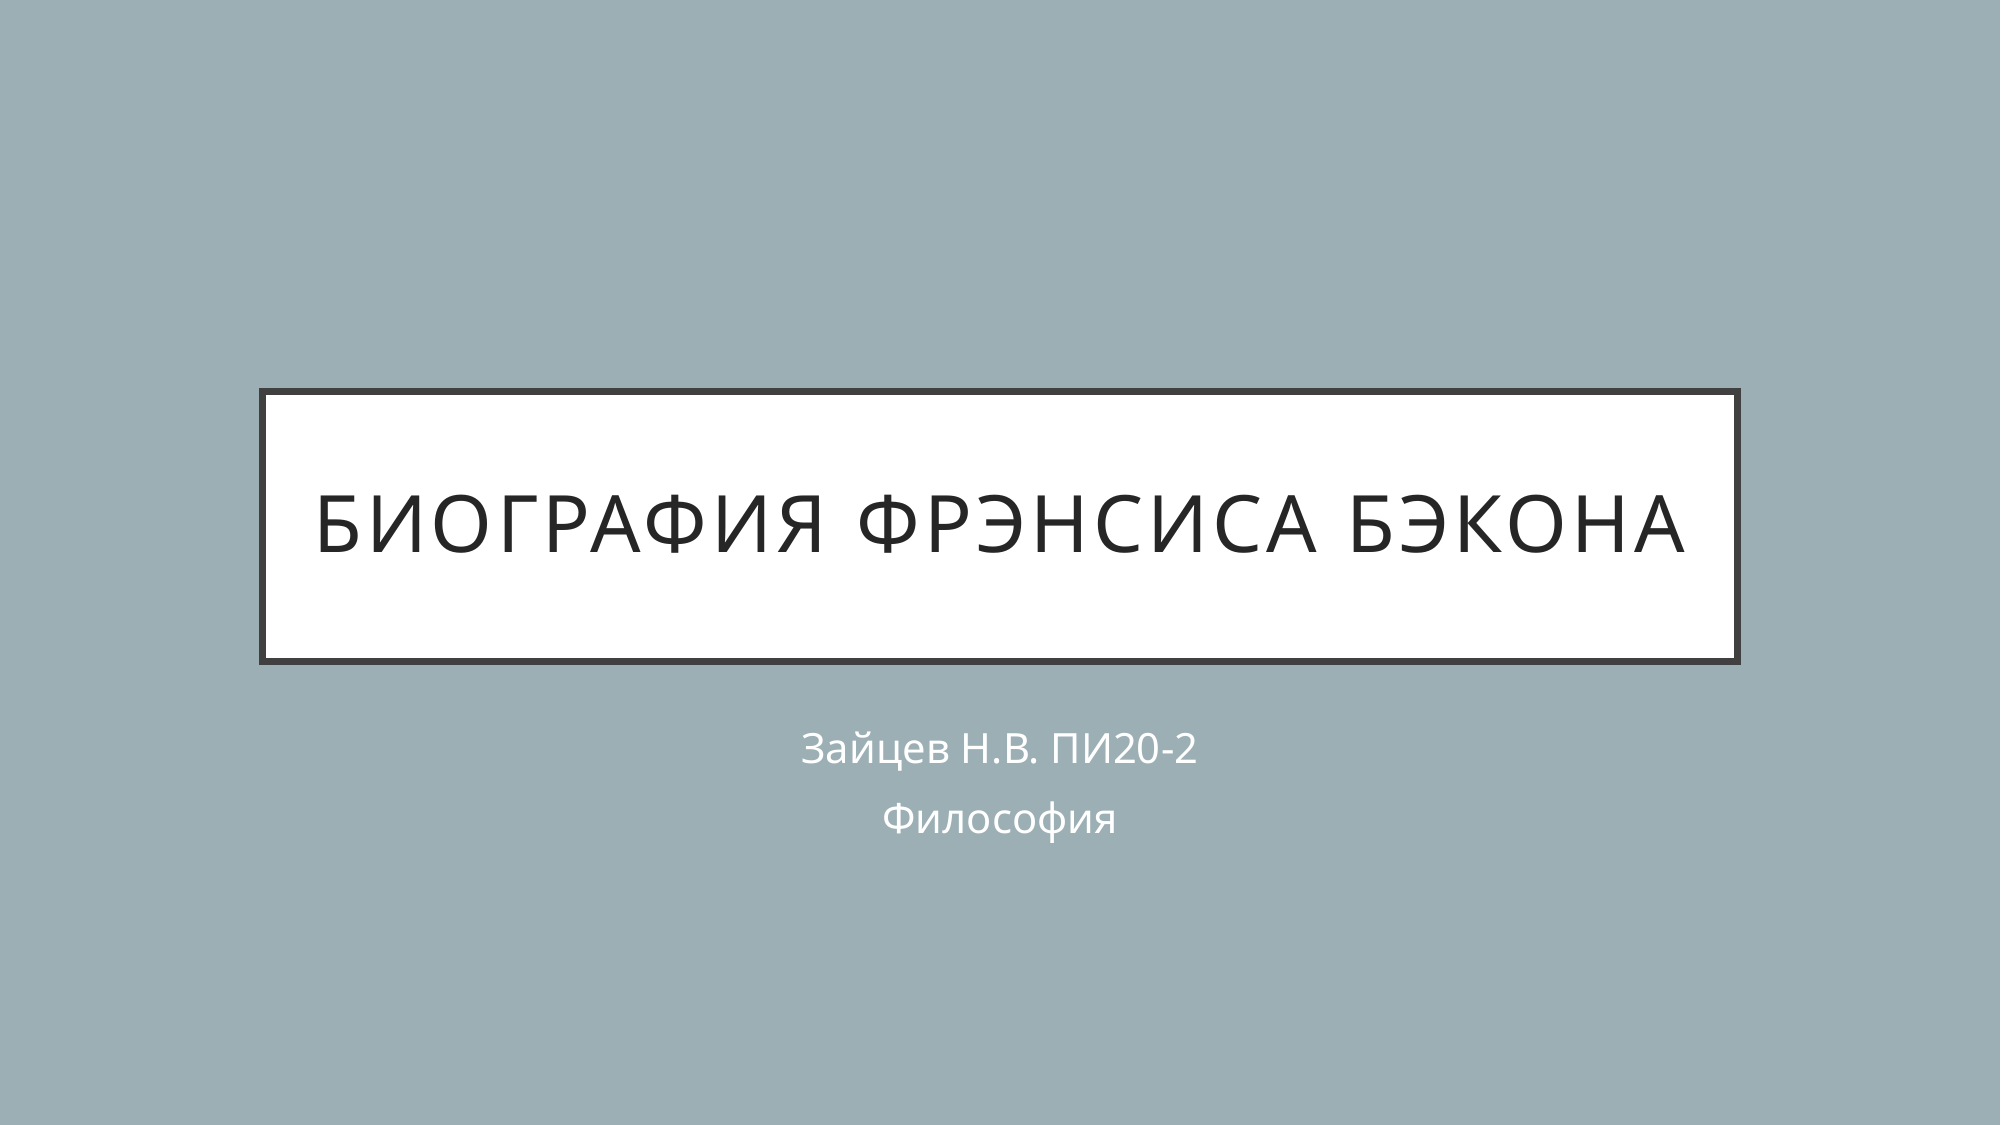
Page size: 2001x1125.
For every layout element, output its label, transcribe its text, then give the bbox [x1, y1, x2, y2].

title Биография Фрэнсиса Бэкона [259, 388, 1741, 665]
subtitle Зайцев Н.В. ПИ20-2 Философия [442, 713, 1558, 918]
